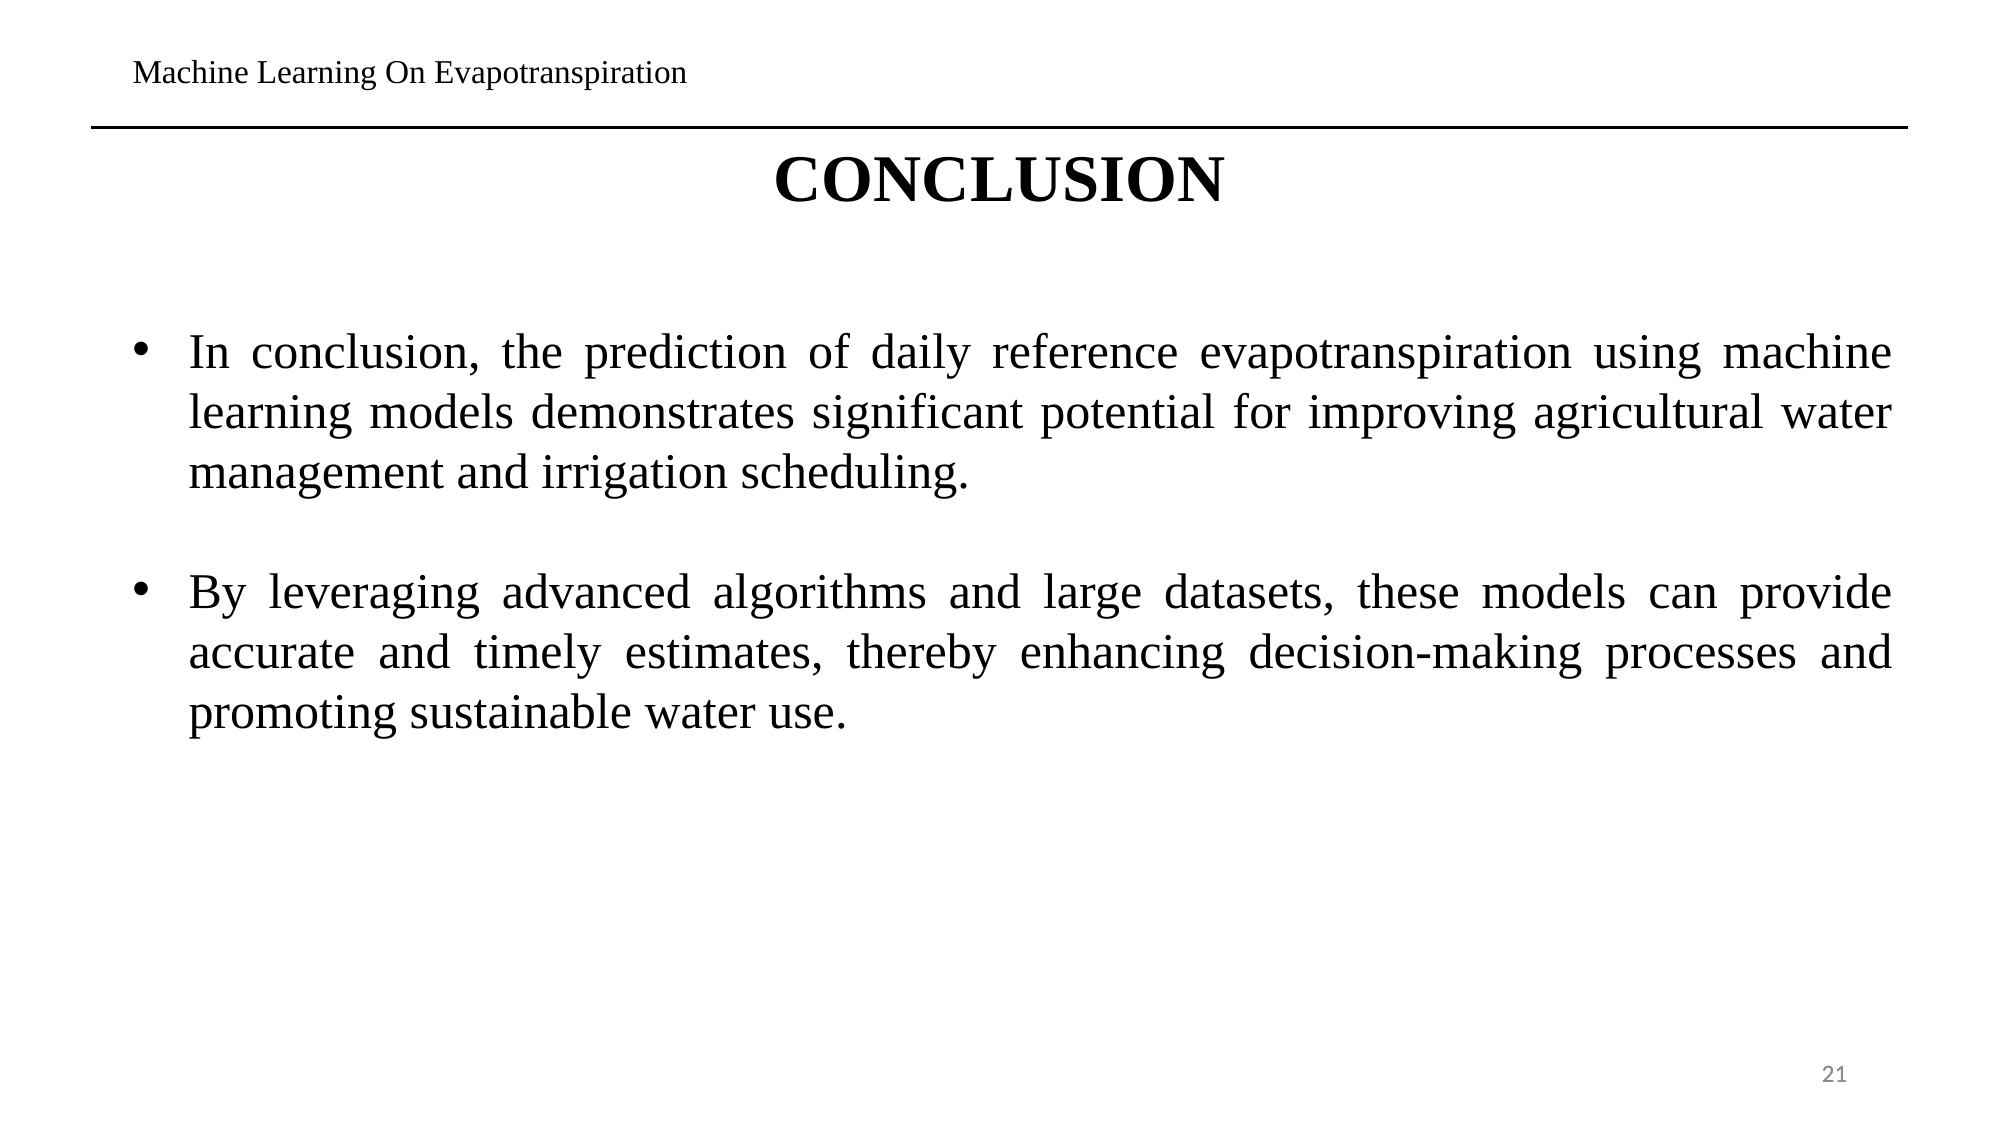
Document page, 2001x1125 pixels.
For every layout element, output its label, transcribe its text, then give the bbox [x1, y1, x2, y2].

text_box CONCLUSION [34, 127, 1966, 222]
title Machine Learning On Evapotranspiration [117, 41, 1883, 106]
text_box In conclusion, the prediction of daily reference evapotranspiration using machine learning models demonstrates significant potential for improving agricultural water management and irrigation scheduling. By leveraging advanced algorithms and large datasets, these models can provide accurate and timely estimates, thereby enhancing decision-making processes and promoting sustainable water use. [117, 310, 1909, 746]
text_box 21 [1412, 1042, 1863, 1103]
